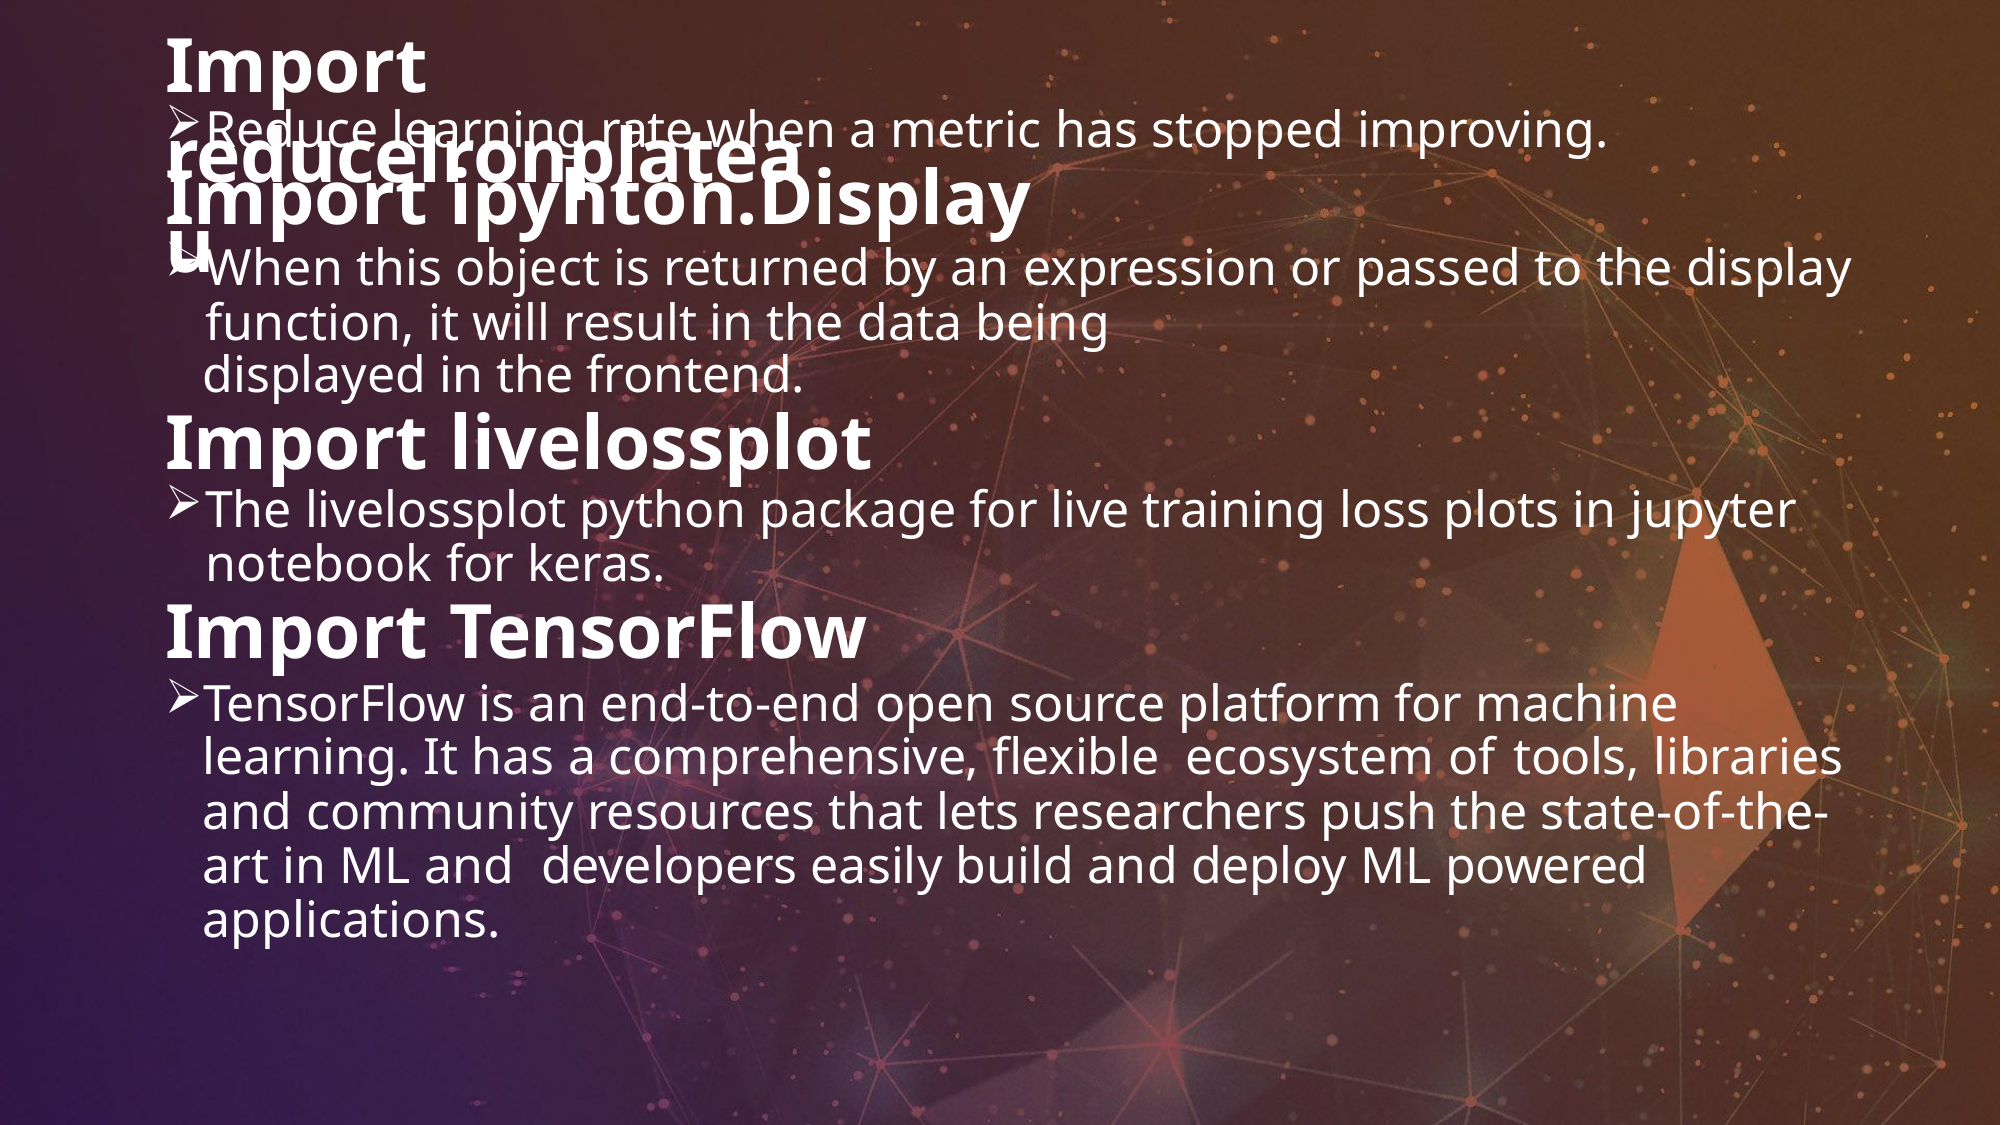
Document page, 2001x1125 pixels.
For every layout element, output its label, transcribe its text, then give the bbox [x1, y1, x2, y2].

text_box Reduce learning rate when a metric has stopped improving. Import ipyhton.Display When this object is returned by an expression or passed to the display function, it will result in the data being displayed in the frontend. Import livelossplot The livelossplot python package for live training loss plots in jupyter notebook for keras. Import TensorFlow TensorFlow is an end-to-end open source platform for machine learning. It has a comprehensive, flexible ecosystem of tools, libraries and community resources that lets researchers push the state-of-the-art in ML and developers easily build and deploy ML powered applications. [162, 101, 1858, 948]
picture [0, 0, 2000, 1125]
title Import reducelronplateau [162, 15, 836, 101]
